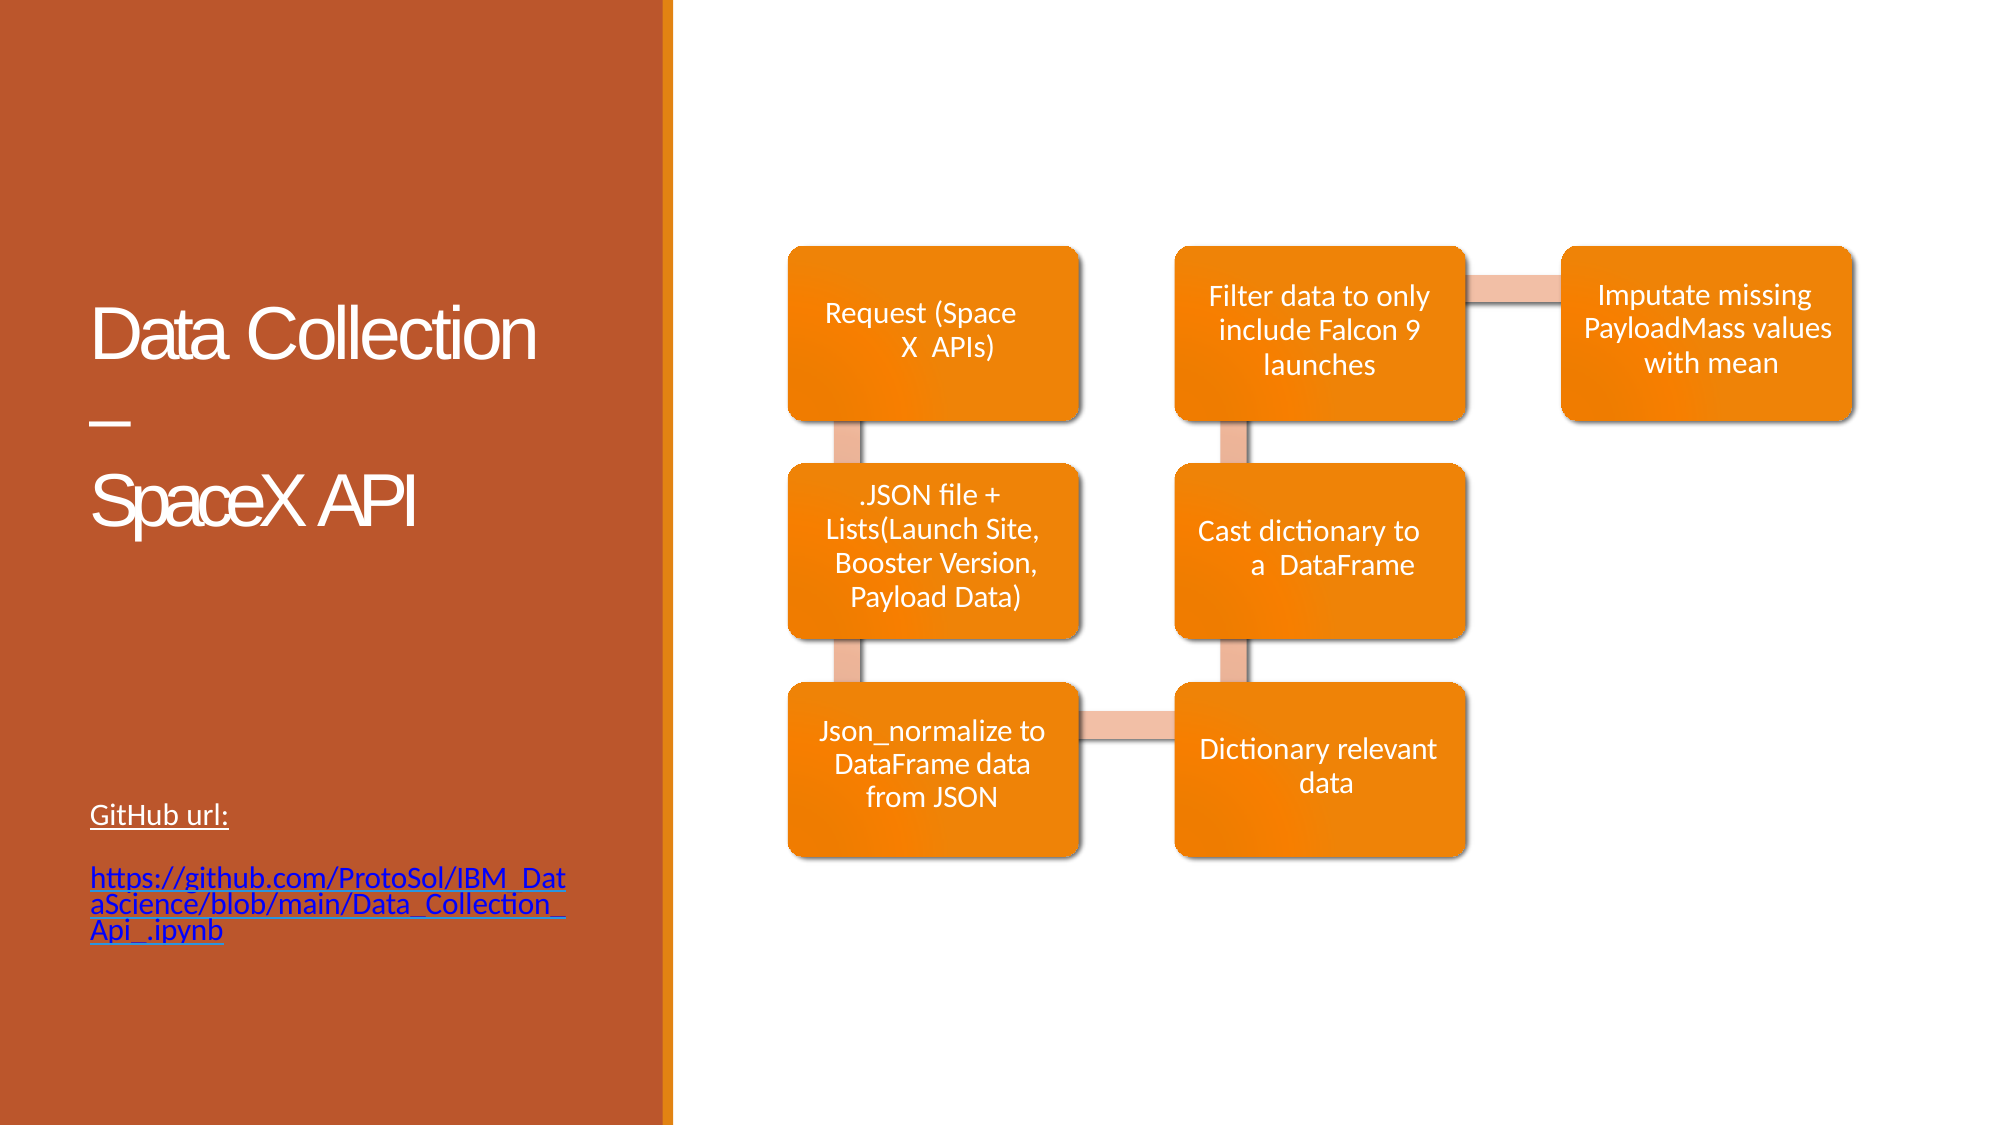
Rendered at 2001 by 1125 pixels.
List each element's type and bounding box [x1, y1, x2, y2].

text_box [1557, 242, 1869, 431]
text_box [784, 460, 1089, 678]
text_box [1170, 655, 1477, 867]
text_box [784, 678, 1165, 867]
text_box [784, 242, 1089, 460]
text_box [1170, 242, 1555, 431]
text_box [1170, 439, 1479, 649]
text_box [0, 0, 674, 1125]
